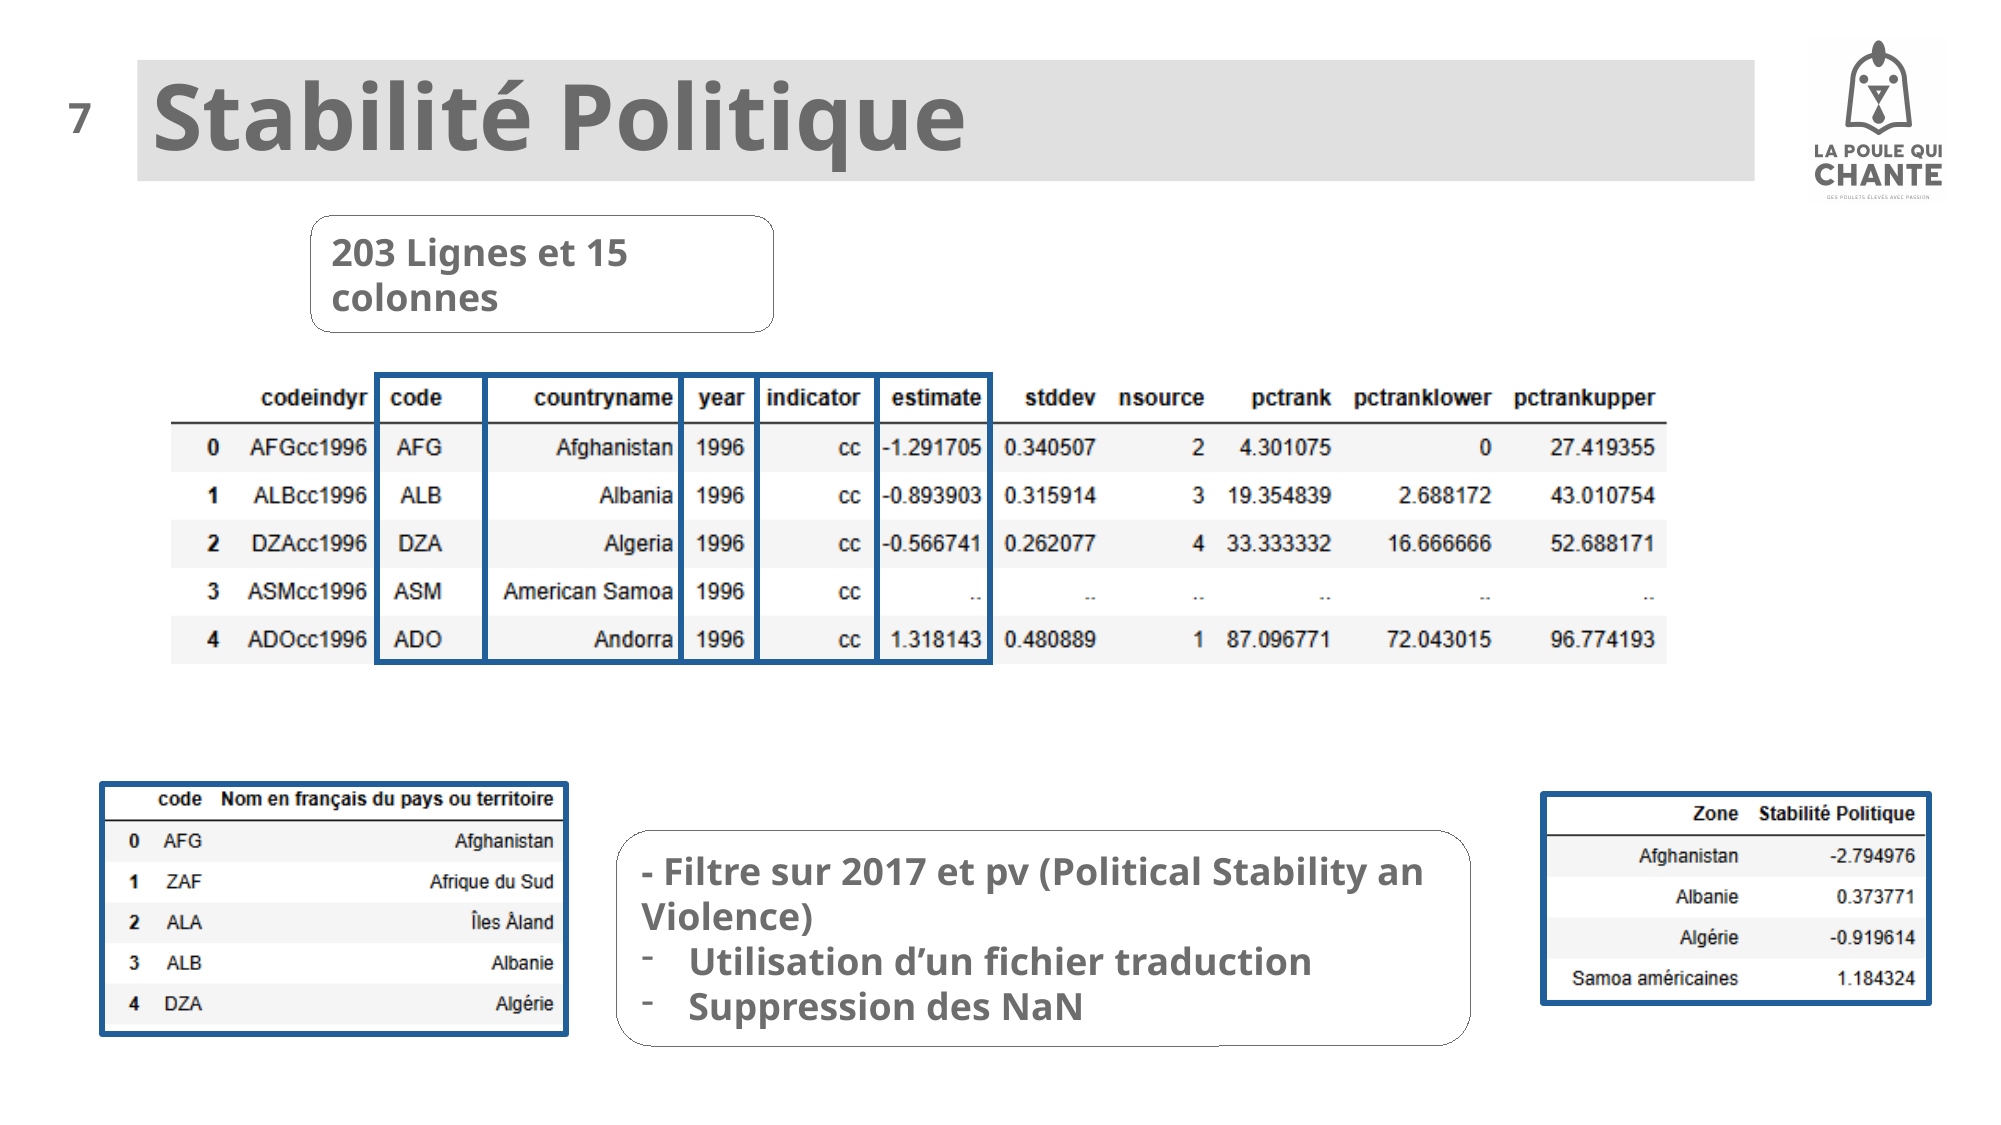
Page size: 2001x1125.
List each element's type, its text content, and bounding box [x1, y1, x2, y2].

picture [104, 786, 564, 1032]
text_box - Filtre sur 2017 et pv (Political Stability an Violence) Utilisation d’un fichier traduction Suppression des NaN [616, 830, 1471, 1047]
picture [171, 379, 1669, 669]
picture [1807, 37, 1948, 204]
text_box [486, 373, 679, 379]
title Stabilité Politique [137, 59, 1755, 182]
text_box 203 Lignes et 15 colonnes [310, 215, 774, 333]
text_box [679, 373, 756, 379]
text_box [756, 373, 878, 379]
text_box [375, 373, 486, 379]
picture [1545, 796, 1927, 1001]
text_box [878, 373, 992, 379]
